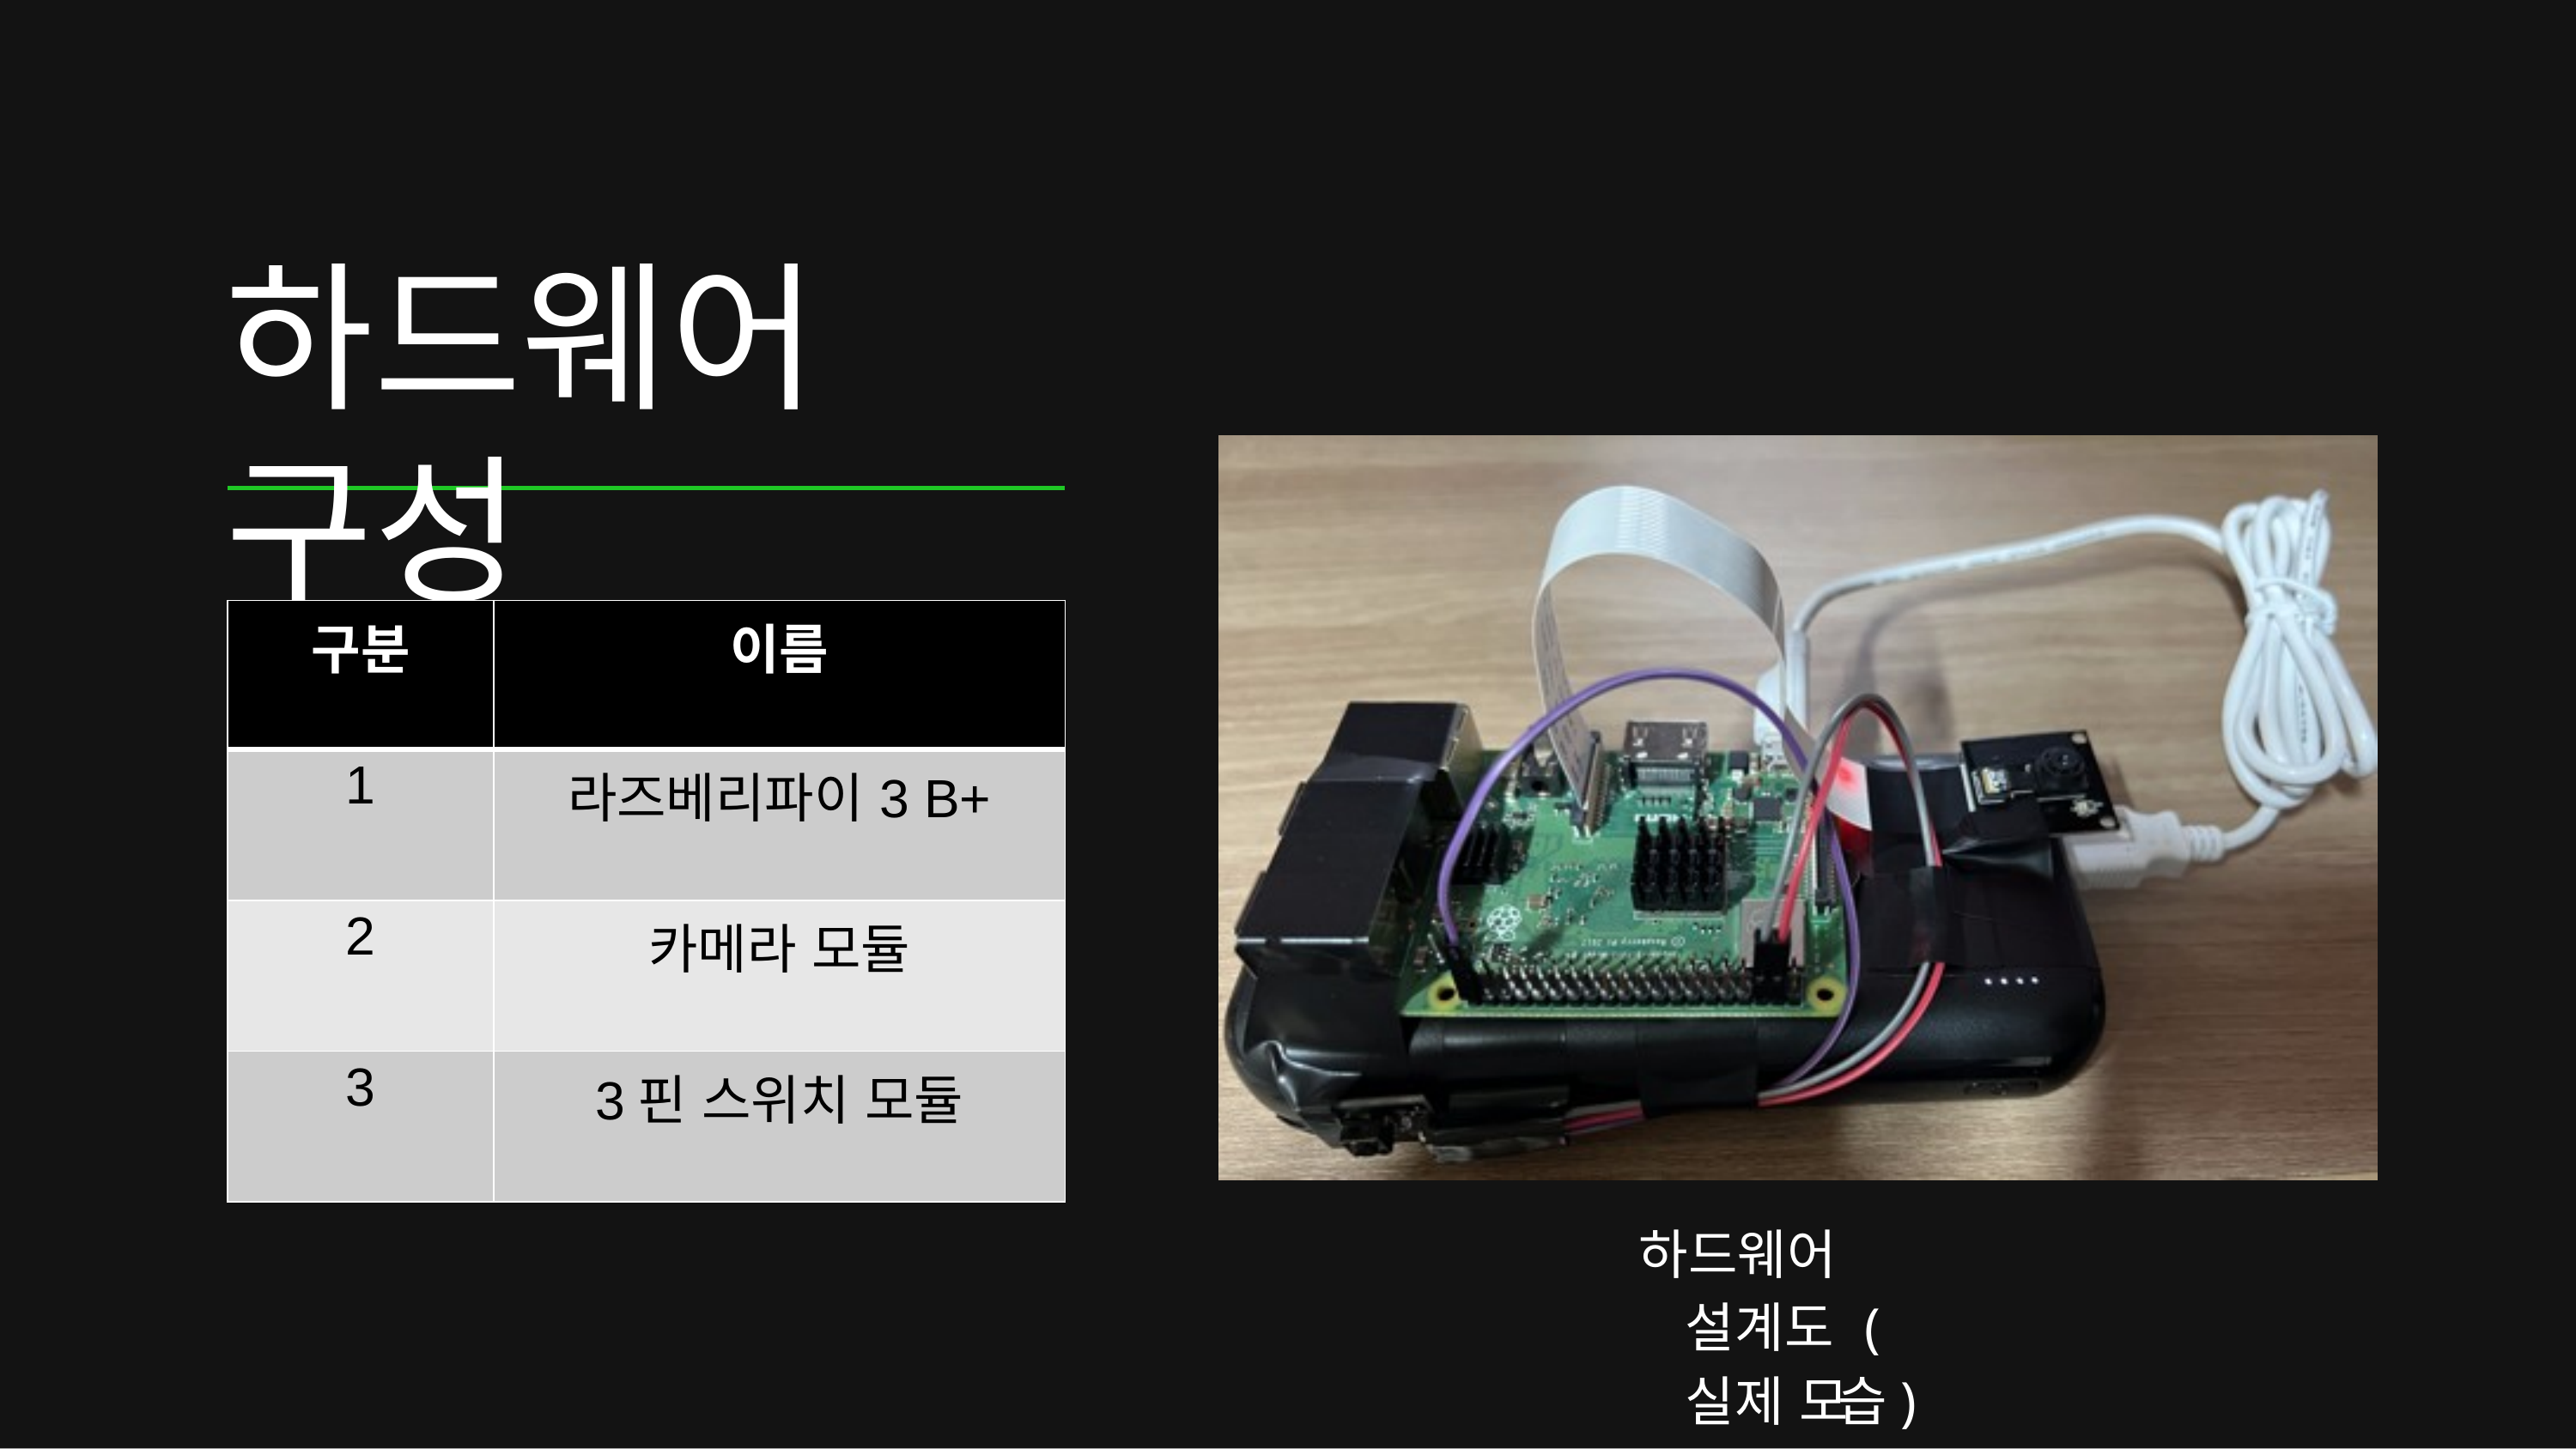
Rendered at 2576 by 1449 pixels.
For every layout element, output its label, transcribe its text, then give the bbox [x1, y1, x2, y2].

title 하드웨어 구성 [223, 233, 1041, 622]
table_cell 2 [228, 901, 493, 1051]
table_cell 라즈베리파이3 B+ [495, 752, 1065, 900]
table_cell 카메라 모듈 [495, 901, 1065, 1051]
table_cell 3 [228, 1052, 493, 1201]
text_box 하드웨어 설계도 (실제 모습) [1637, 1210, 1959, 1432]
picture [1218, 435, 2378, 1180]
table_header 구분 [228, 601, 493, 747]
table_cell 1 [228, 752, 493, 900]
table_cell 3핀 스위치 모듈 [495, 1052, 1065, 1201]
table_header 이름 [495, 601, 1065, 747]
